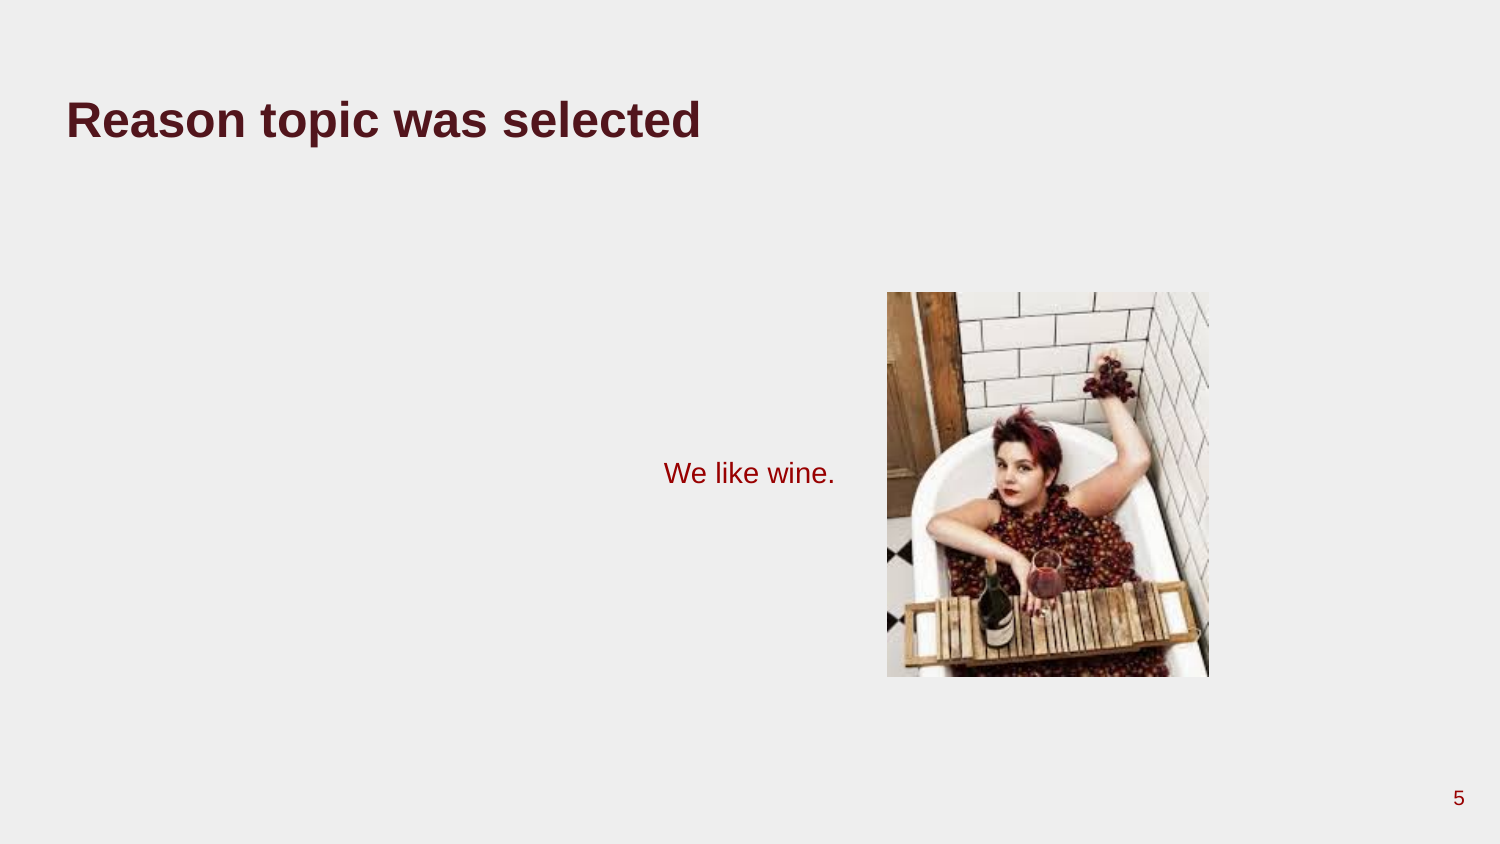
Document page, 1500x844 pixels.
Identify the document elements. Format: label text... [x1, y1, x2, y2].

list We like wine. [51, 189, 1449, 750]
slide_number ‹#› [1389, 764, 1480, 830]
picture [887, 291, 1209, 677]
title Reason topic was selected [51, 72, 1449, 167]
